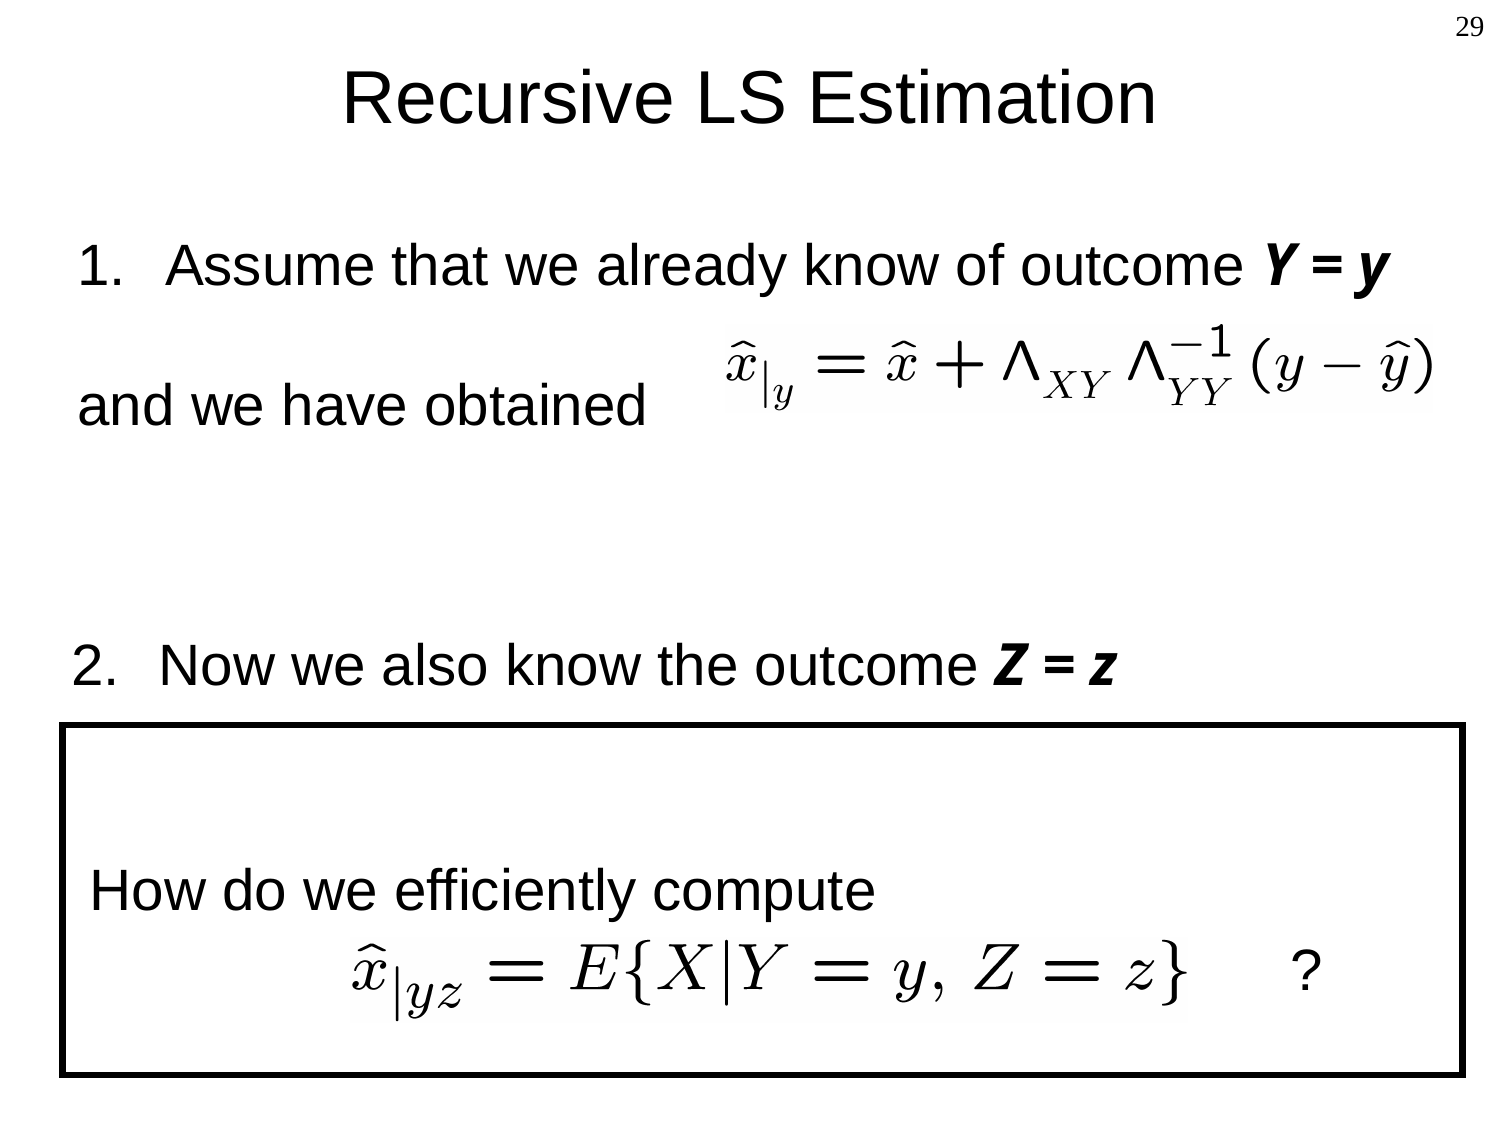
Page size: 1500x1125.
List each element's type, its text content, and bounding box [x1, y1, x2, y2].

text_box 2. Now we also know the outcome Z = z [56, 549, 1444, 900]
picture [349, 937, 1189, 1023]
slide_number 29 [1388, 0, 1500, 76]
picture [724, 324, 1433, 414]
text_box How do we efficiently compute [1463, 774, 1475, 963]
text_box [62, 725, 1463, 1075]
list Assume that we already know of outcome Y = y and we have obtained [62, 149, 1451, 501]
title Recursive LS Estimation [112, 0, 1388, 149]
